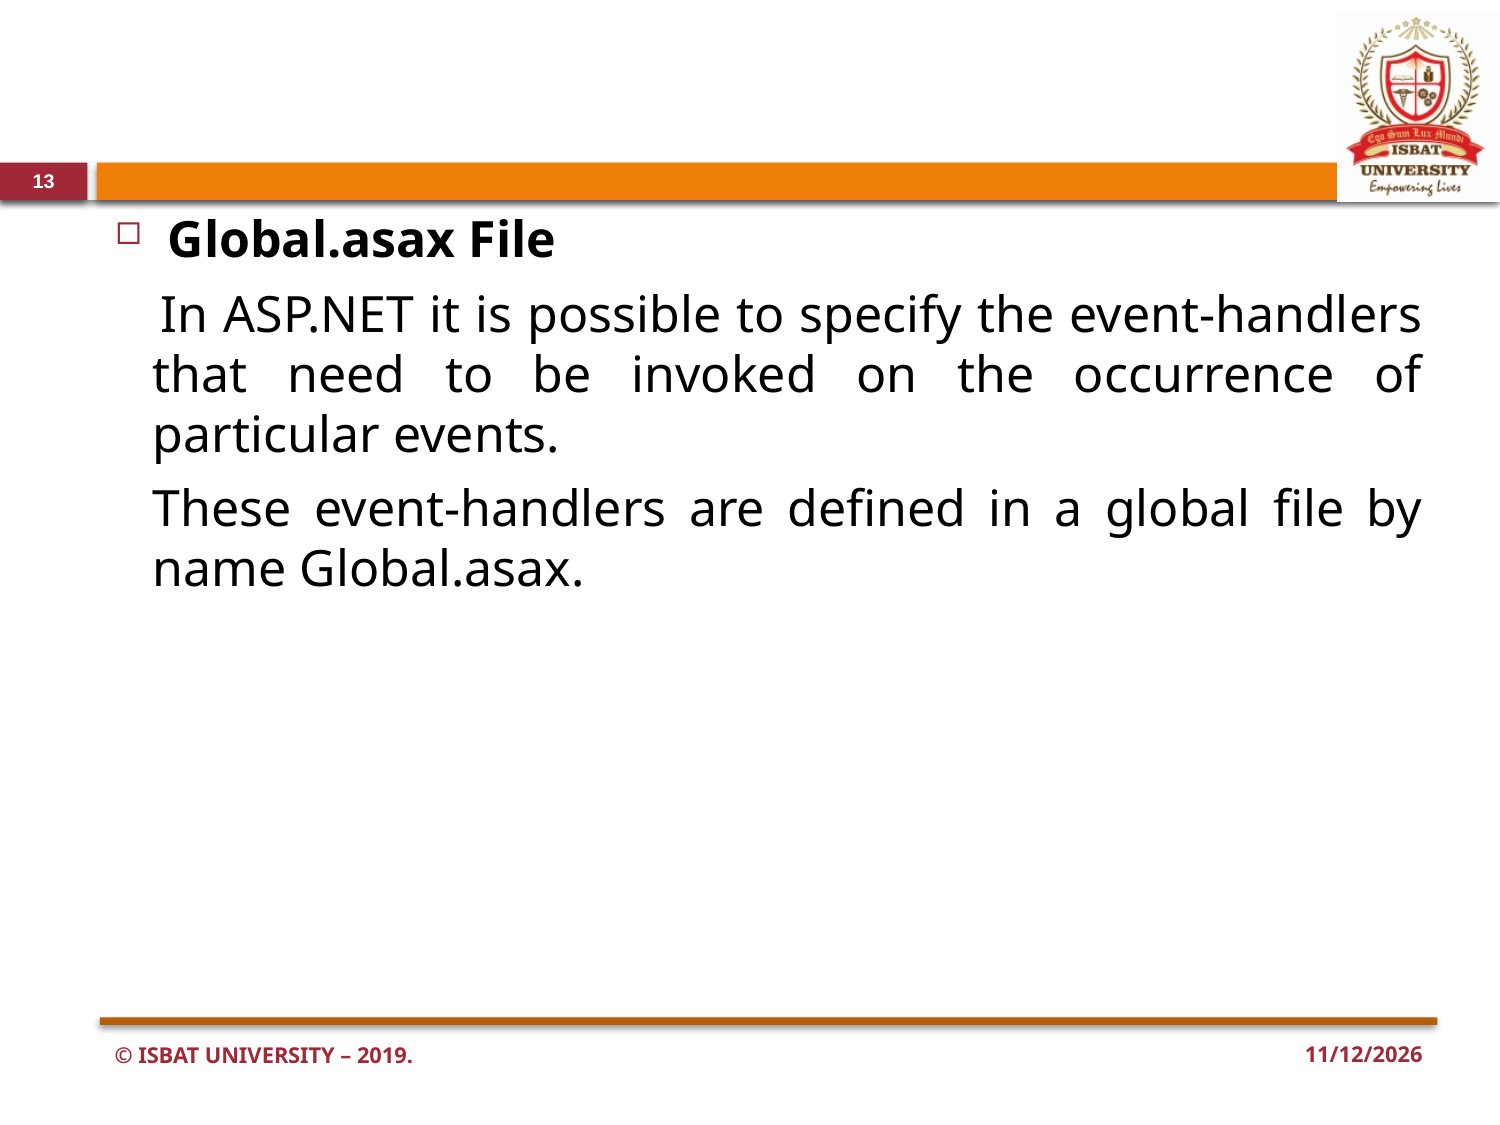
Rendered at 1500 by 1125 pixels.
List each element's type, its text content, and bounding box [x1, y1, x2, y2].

slide_number 13 [0, 161, 88, 200]
picture [1337, 12, 1500, 202]
list Global.asax File In ASP.NET it is possible to specify the event-handlers that need to be invoked on the occurrence of particular events. These event-handlers are defined in a global file by name Global.asax. [100, 200, 1438, 1000]
